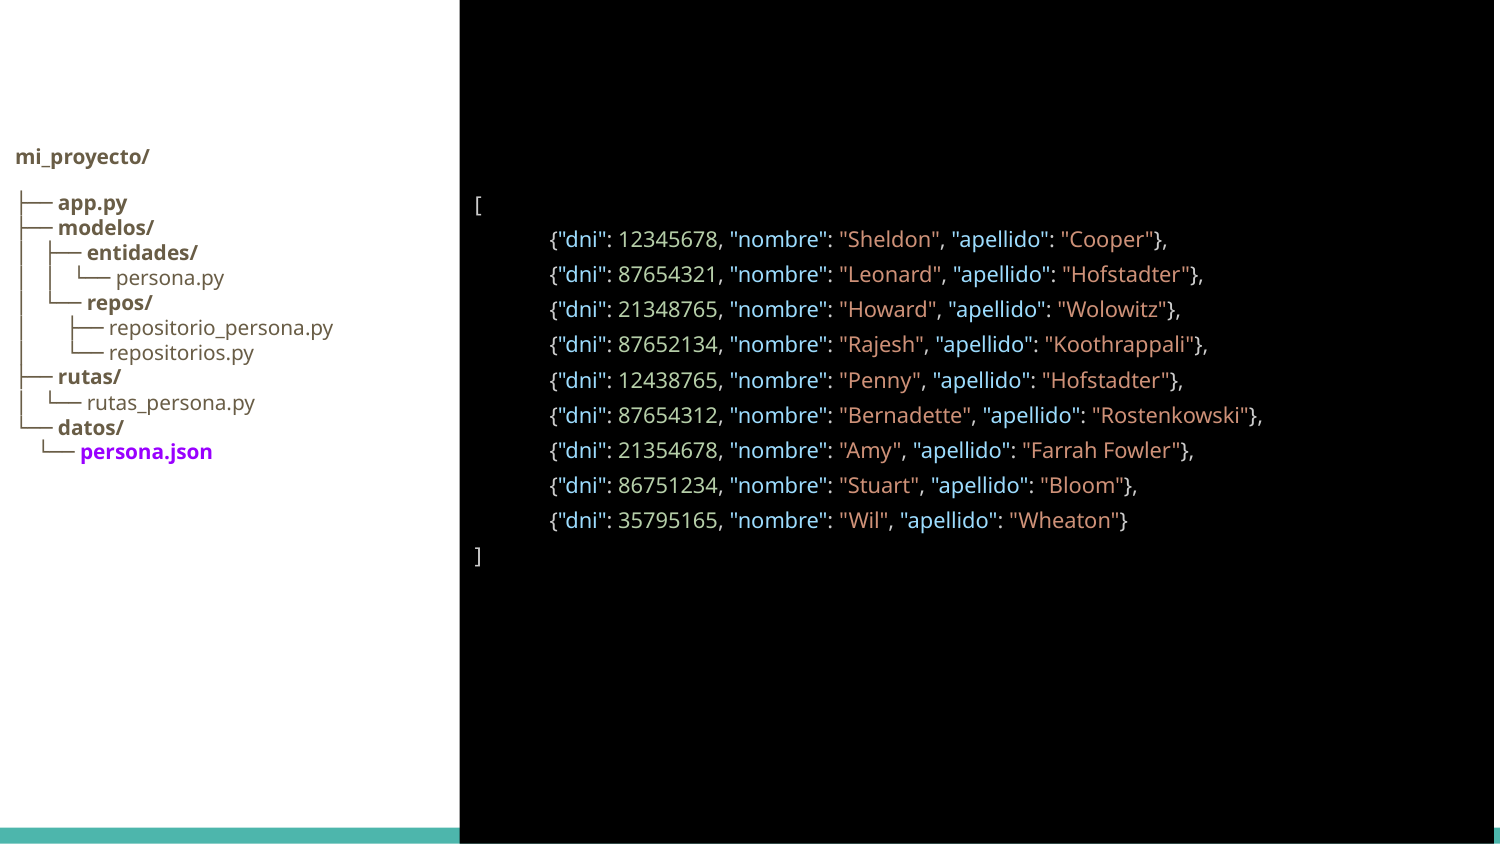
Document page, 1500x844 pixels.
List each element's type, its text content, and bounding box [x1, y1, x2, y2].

list [ {"dni": 12345678, "nombre": "Sheldon", "apellido": "Cooper"}, {"dni": 87654321, "nombre": "Leonard", "apellido": "Hofstadter"}, {"dni": 21348765, "nombre": "Howard", "apellido": "Wolowitz"}, {"dni": 87652134, "nombre": "Rajesh", "apellido": "Koothrappali"}, {"dni": 12438765, "nombre": "Penny", "apellido": "Hofstadter"}, {"dni": 87654312, "nombre": "Bernadette", "apellido": "Rostenkowski"}, {"dni": 21354678, "nombre": "Amy", "apellido": "Farrah Fowler"}, {"dni": 86751234, "nombre": "Stuart", "apellido": "Bloom"}, {"dni": 35795165, "nombre": "Wil", "apellido": "Wheaton"} ] [459, 0, 1494, 844]
text_box mi_proyecto/ ├── app.py ├── modelos/ │ ├── entidades/ │ │ └── persona.py │ └── repos/ │ ├── repositorio_persona.py │ └── repositorios.py ├── rutas/ │ └── rutas_persona.py └── datos/ └── persona.json [0, 128, 460, 507]
